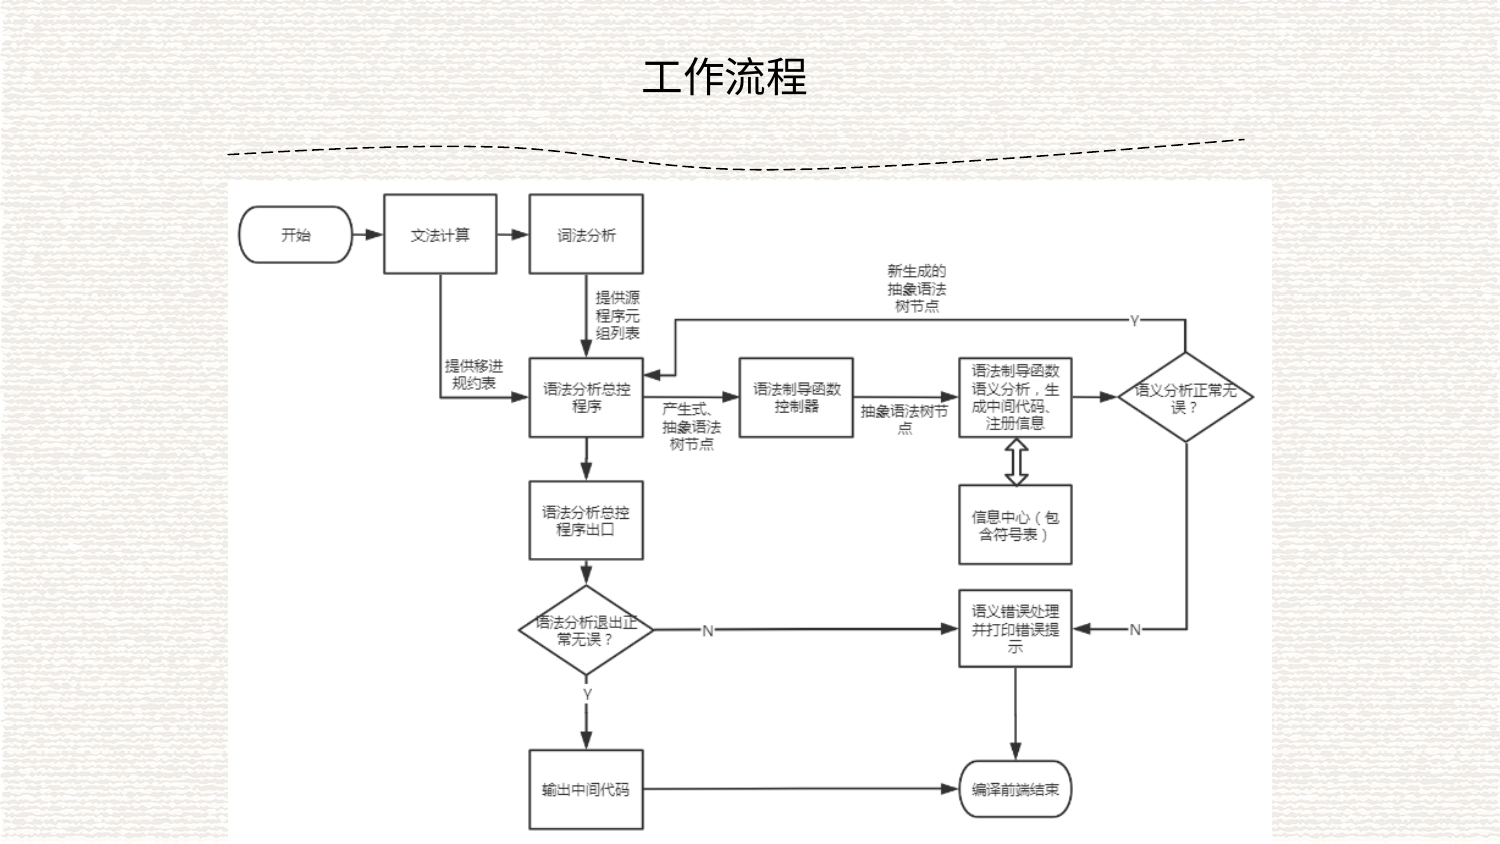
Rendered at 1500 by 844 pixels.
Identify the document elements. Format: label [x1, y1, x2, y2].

picture [0, 0, 1500, 844]
text_box [227, 43, 1245, 170]
